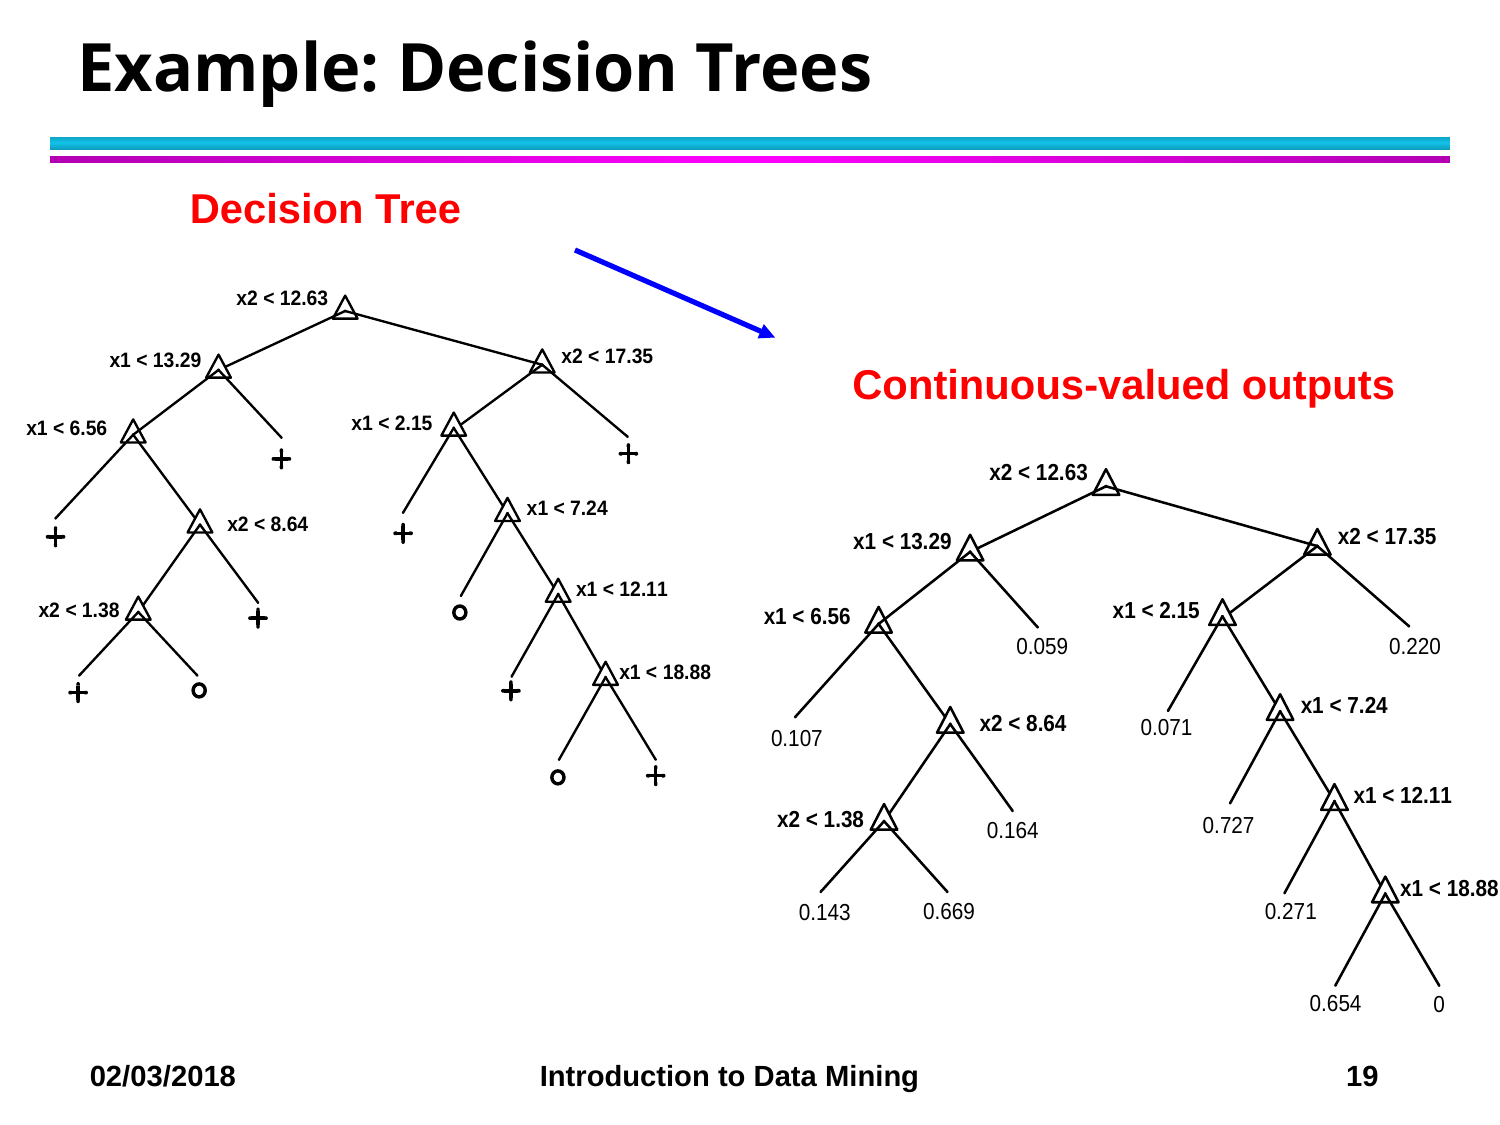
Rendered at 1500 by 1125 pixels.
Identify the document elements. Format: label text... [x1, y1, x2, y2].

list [24, 282, 713, 788]
text_box [716, 311, 775, 339]
text_box Decision Tree [174, 174, 575, 240]
text_box Continuous-valued outputs [837, 350, 1425, 415]
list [762, 454, 1500, 1022]
title Example: Decision Trees [62, 24, 1421, 113]
